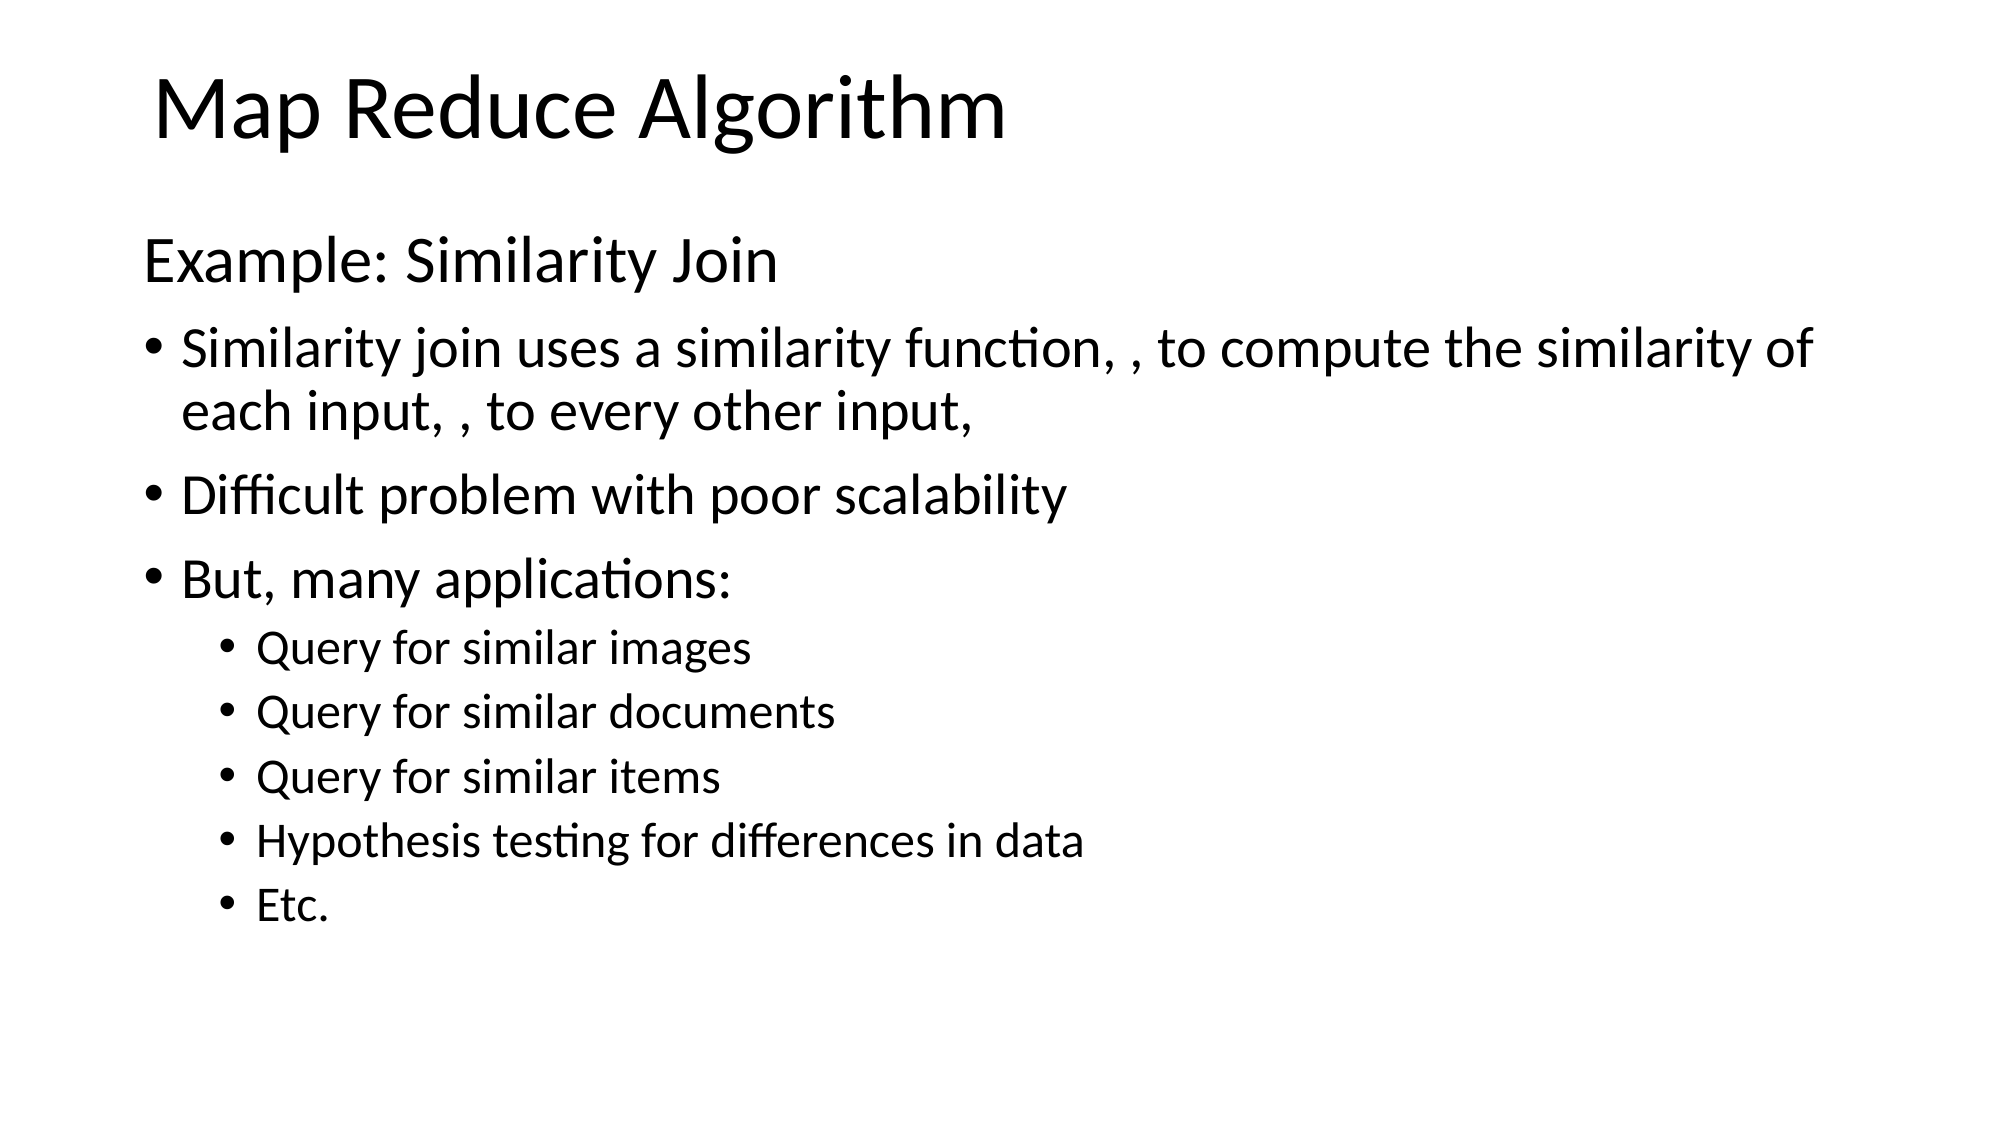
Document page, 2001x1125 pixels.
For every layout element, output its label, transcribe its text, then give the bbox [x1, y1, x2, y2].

text_box Map Reduce Algorithm [137, 0, 1863, 218]
